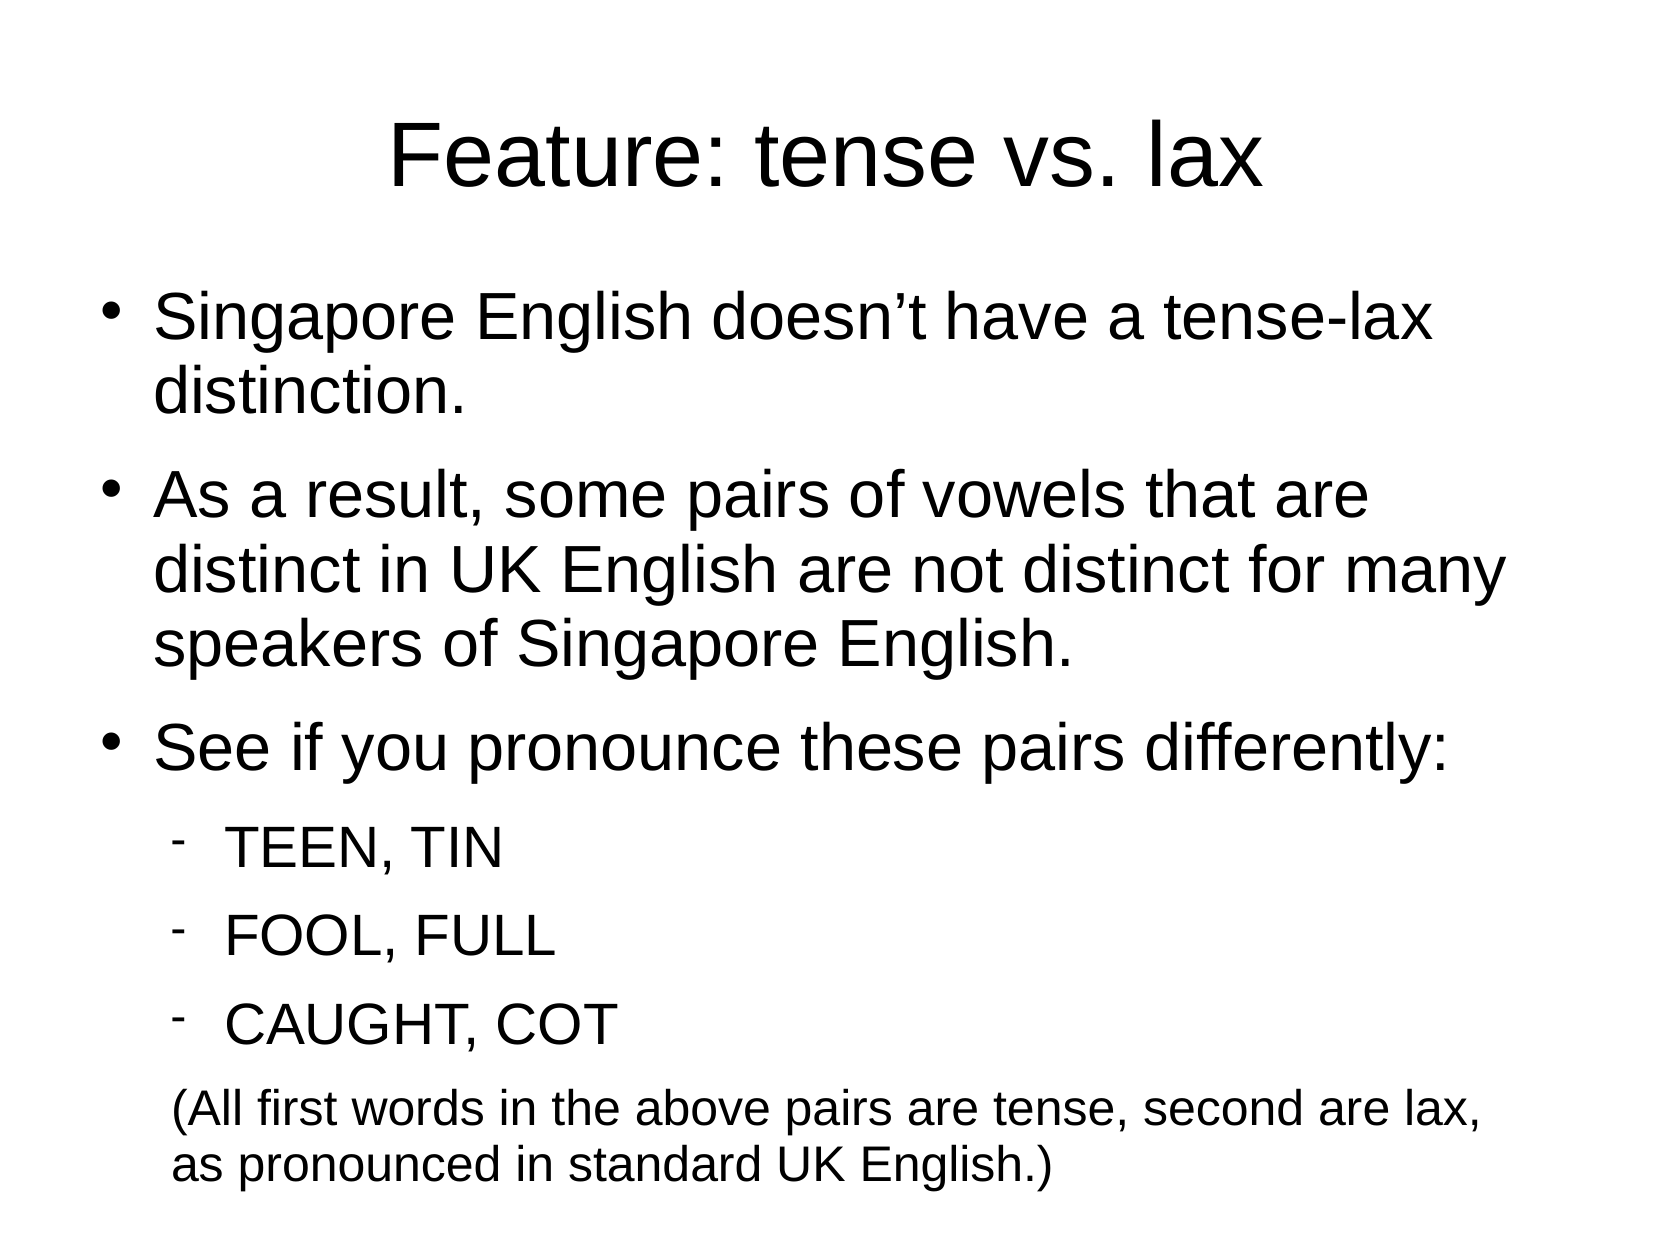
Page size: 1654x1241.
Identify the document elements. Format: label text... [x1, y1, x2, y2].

list Singapore English doesn’t have a tense-lax distinction. As a result, some pairs of vowels that are distinct in UK English are not distinct for many speakers of Singapore English. See if you pronounce these pairs differently: TEEN, TIN FOOL, FULL CAUGHT, COT (All first words in the above pairs are tense, second are lax, as pronounced in standard UK English.) [82, 275, 1538, 1133]
title Feature: tense vs. lax [82, 49, 1571, 257]
